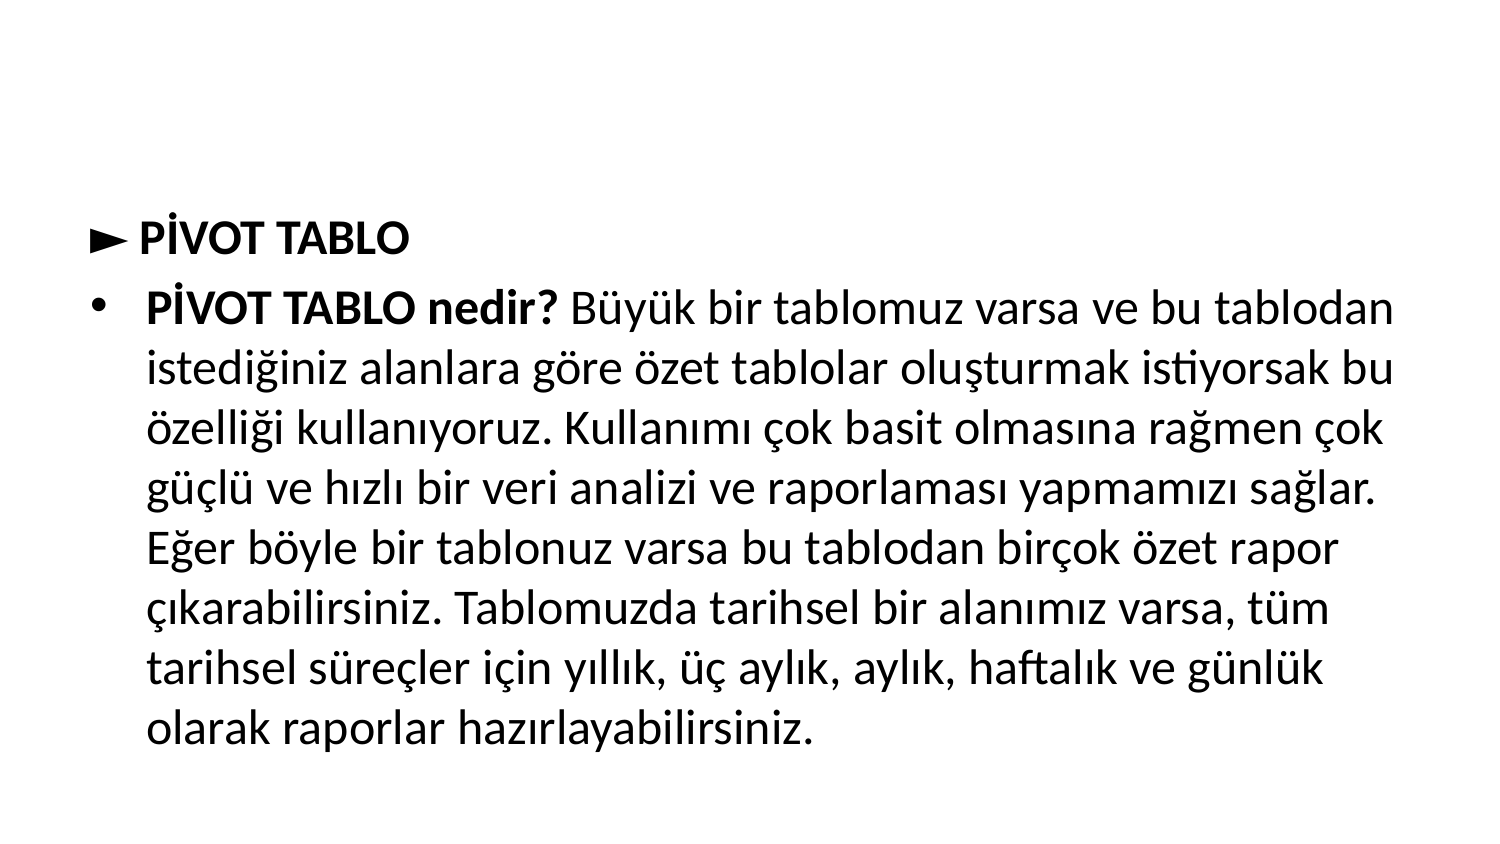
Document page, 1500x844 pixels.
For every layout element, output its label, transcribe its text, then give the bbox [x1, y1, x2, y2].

list ► PİVOT TABLO PİVOT TABLO nedir? Büyük bir tablomuz varsa ve bu tablodan istediğiniz alanlara göre özet tablolar oluşturmak istiyorsak bu özelliği kullanıyoruz. Kullanımı çok basit olmasına rağmen çok güçlü ve hızlı bir veri analizi ve raporlaması yapmamızı sağlar. Eğer böyle bir tablonuz varsa bu tablodan birçok özet rapor çıkarabilirsiniz. Tablomuzda tarihsel bir alanımız varsa, tüm tarihsel süreçler için yıllık, üç aylık, aylık, haftalık ve günlük olarak raporlar hazırlayabilirsiniz. [75, 196, 1425, 754]
